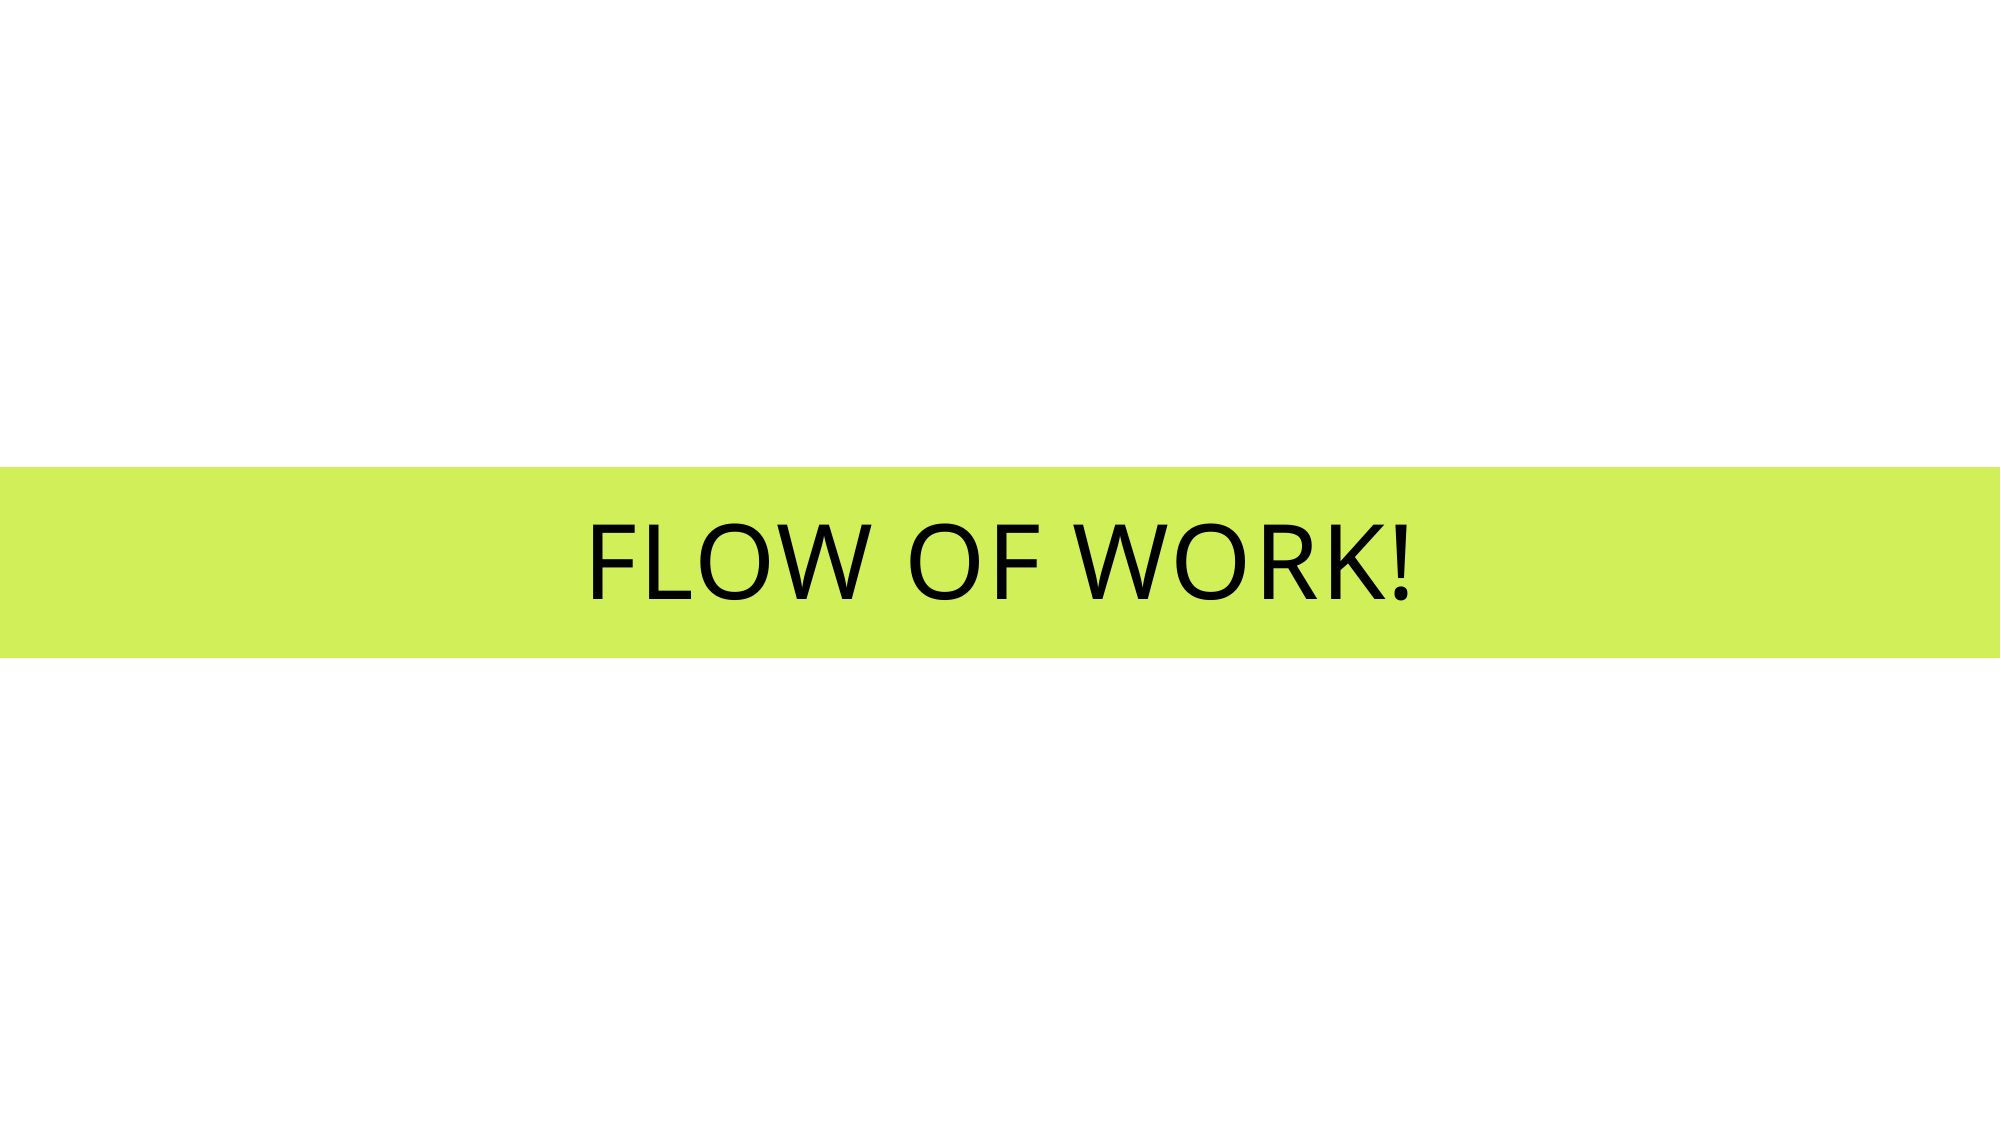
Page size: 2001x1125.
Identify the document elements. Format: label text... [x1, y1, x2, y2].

title Flow of work! [309, 492, 1690, 647]
